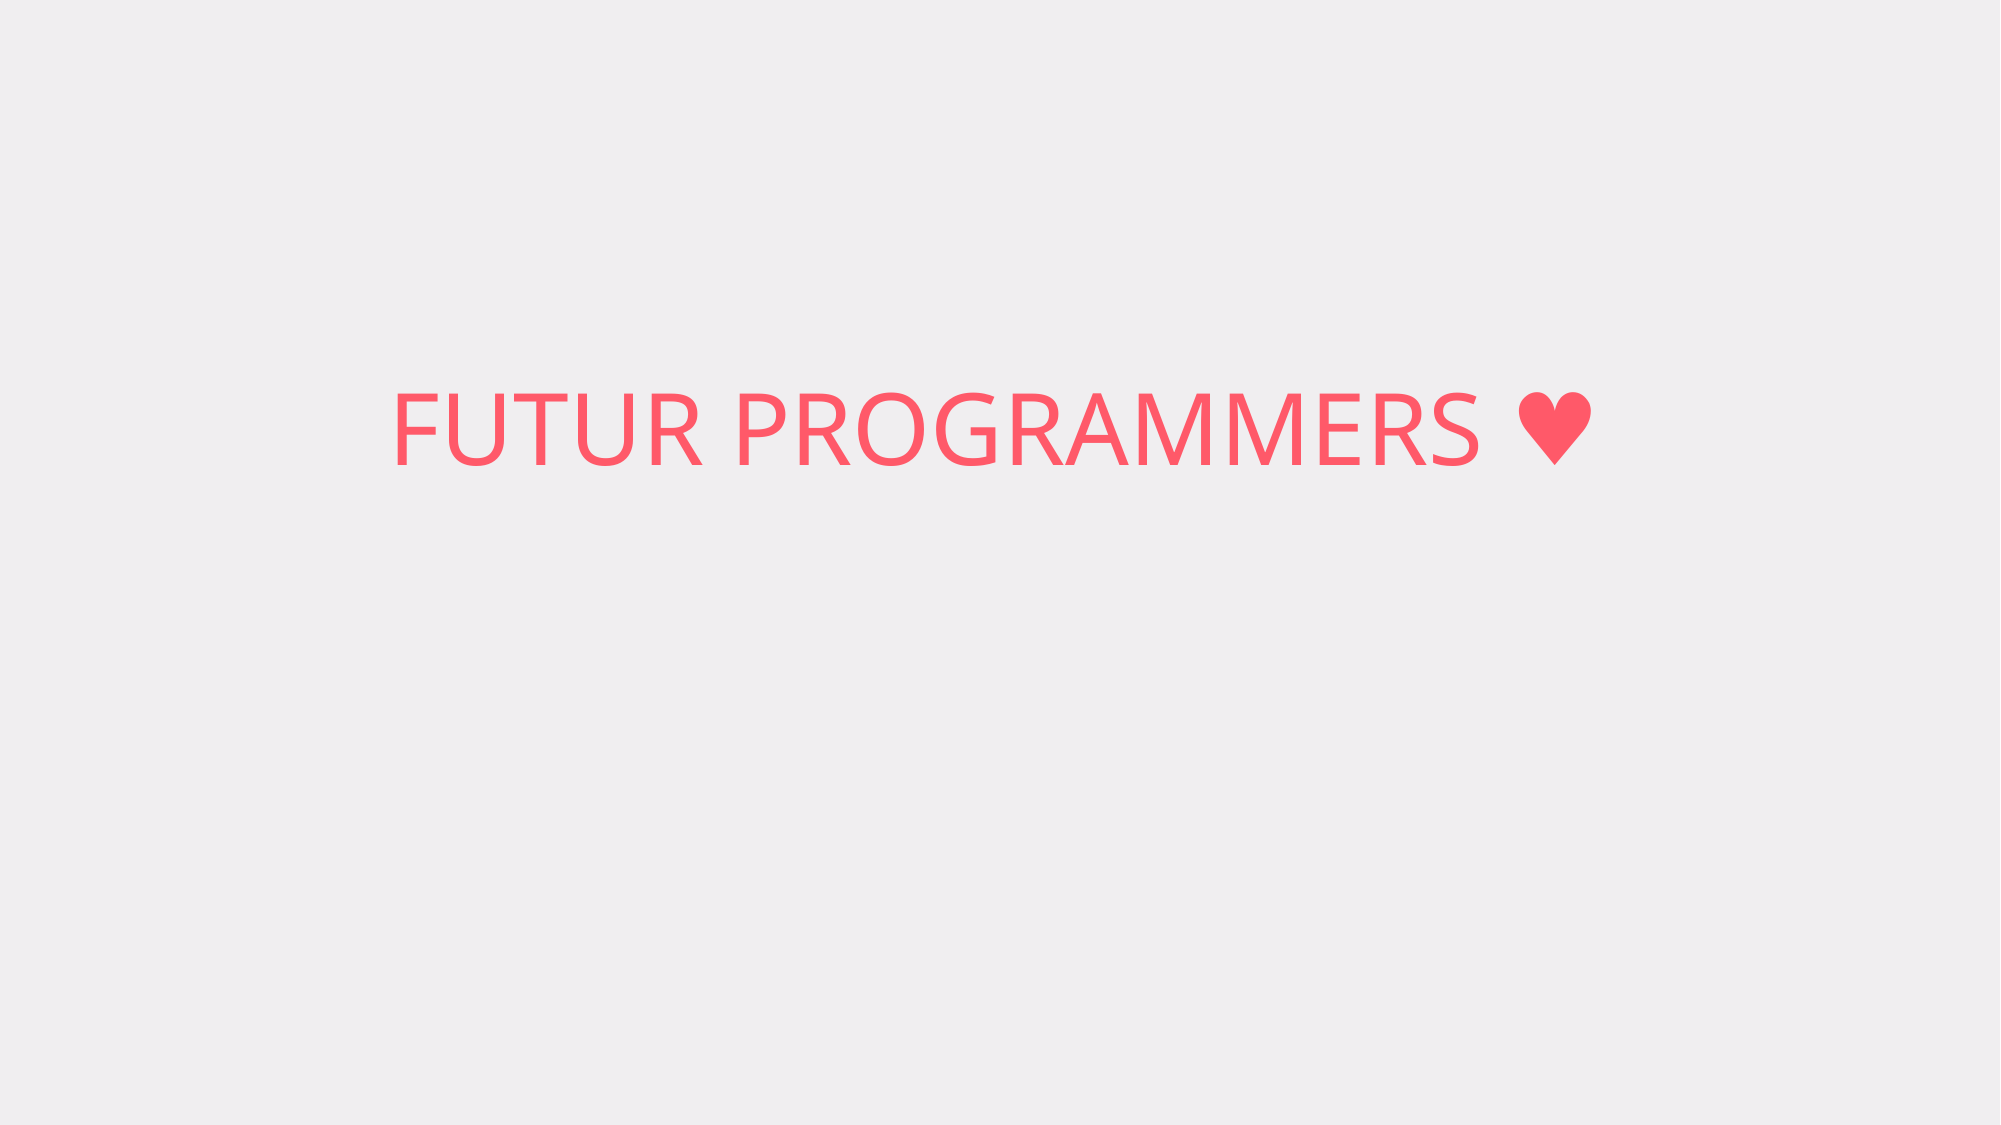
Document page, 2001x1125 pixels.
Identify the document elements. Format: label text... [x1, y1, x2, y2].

text_box FUTUR PROGRAMMERS ♥ [359, 357, 1657, 493]
